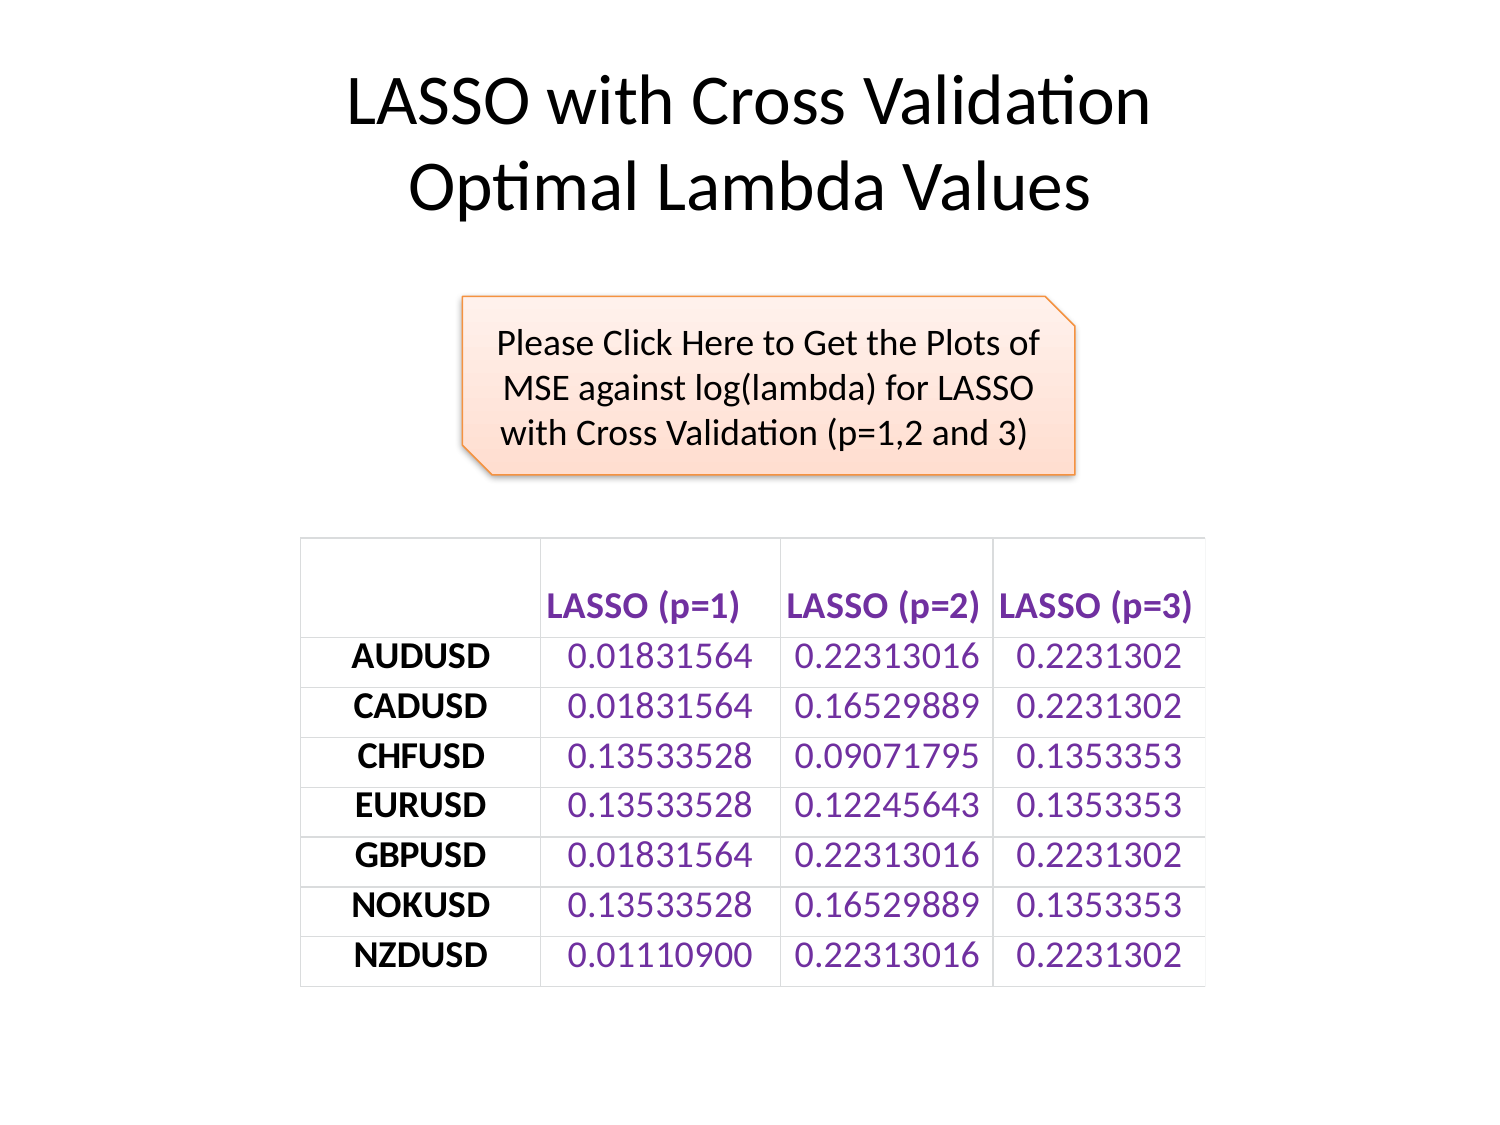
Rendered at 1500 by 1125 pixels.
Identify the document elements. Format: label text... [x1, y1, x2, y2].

title LASSO with Cross Validation Optimal Lambda Values [75, 45, 1425, 233]
picture [299, 537, 1207, 988]
text_box Please Click Here to Get the Plots of MSE against log(lambda) for LASSO with Cross Validation (p=1,2 and 3) [461, 295, 1076, 476]
